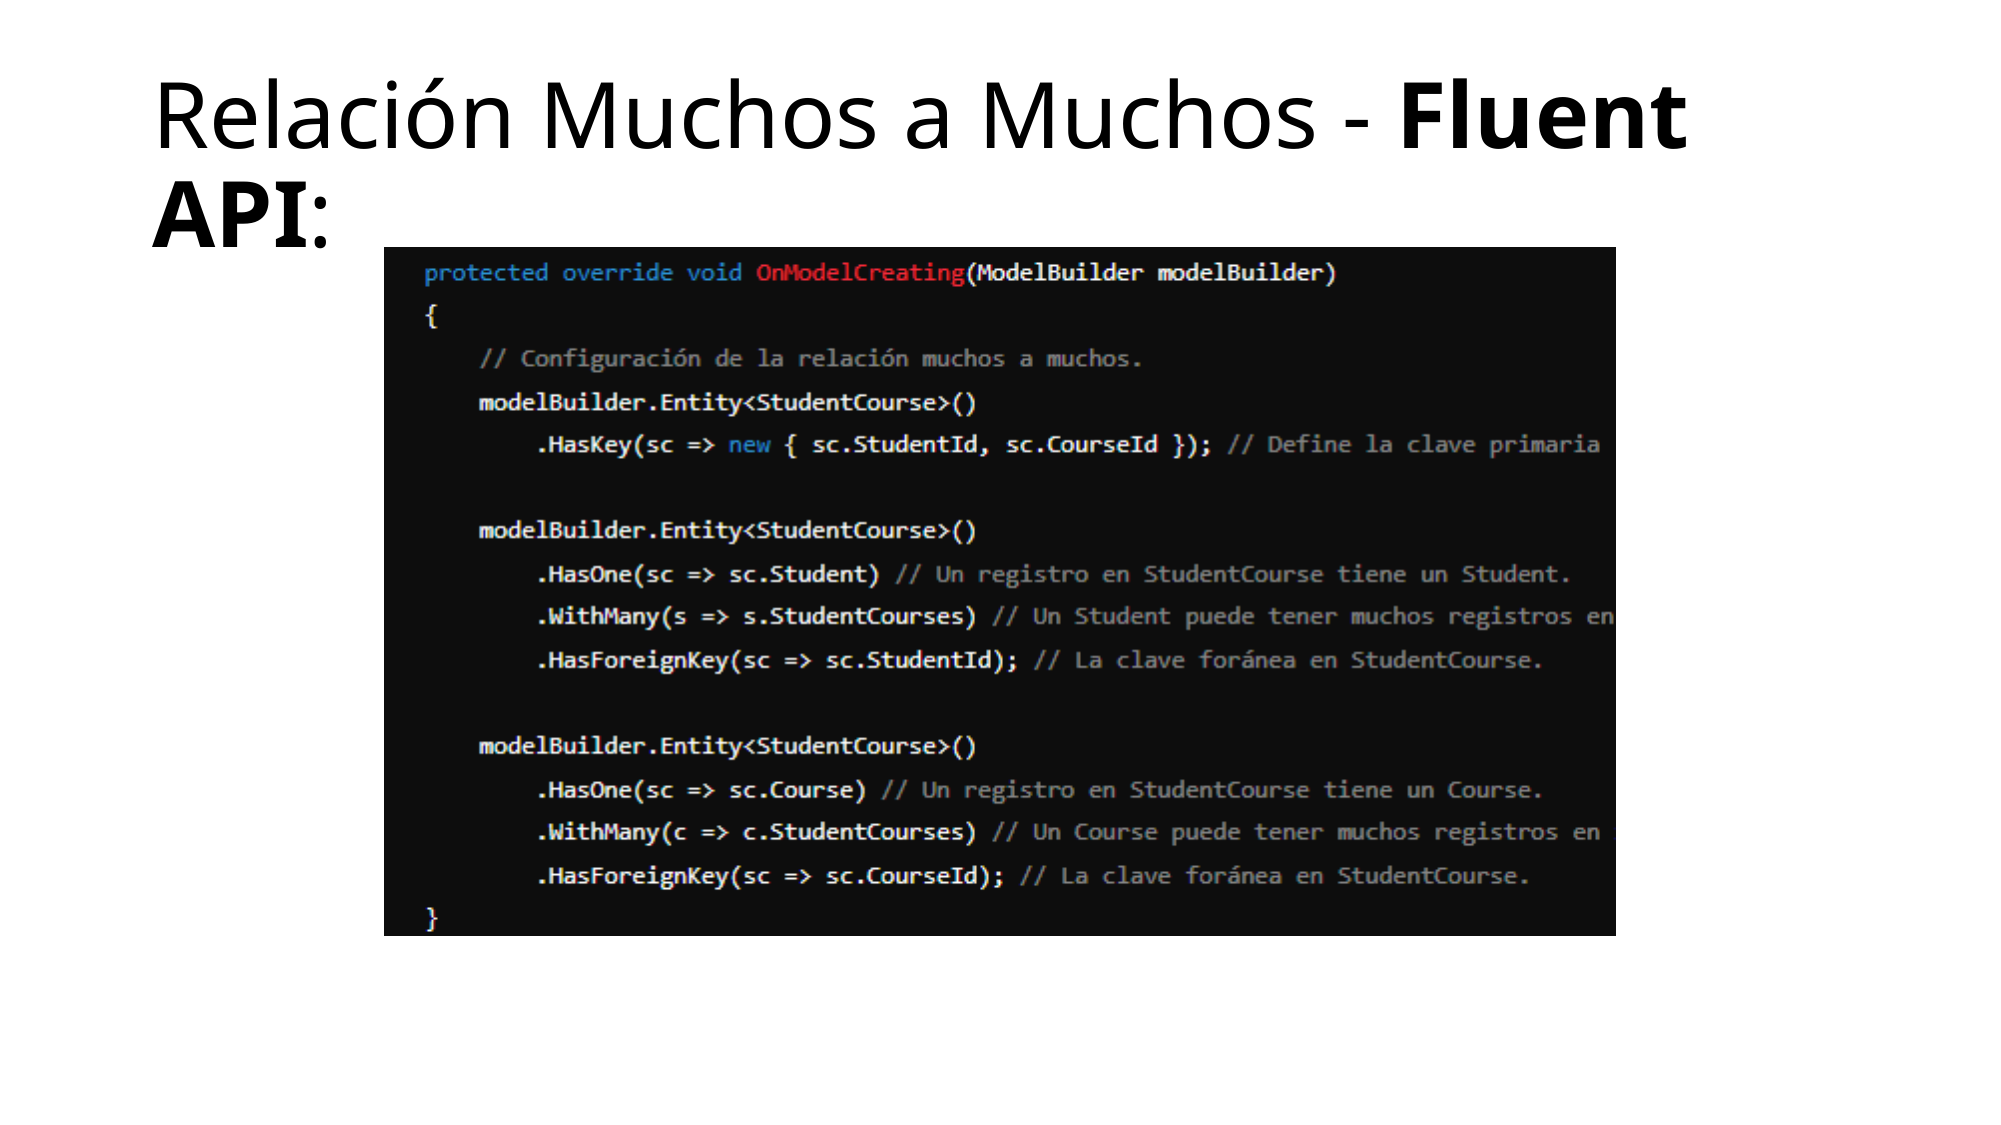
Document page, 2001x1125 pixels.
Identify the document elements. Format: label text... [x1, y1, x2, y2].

title Relación Muchos a Muchos - Fluent API: [137, 59, 1863, 278]
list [384, 247, 1616, 936]
